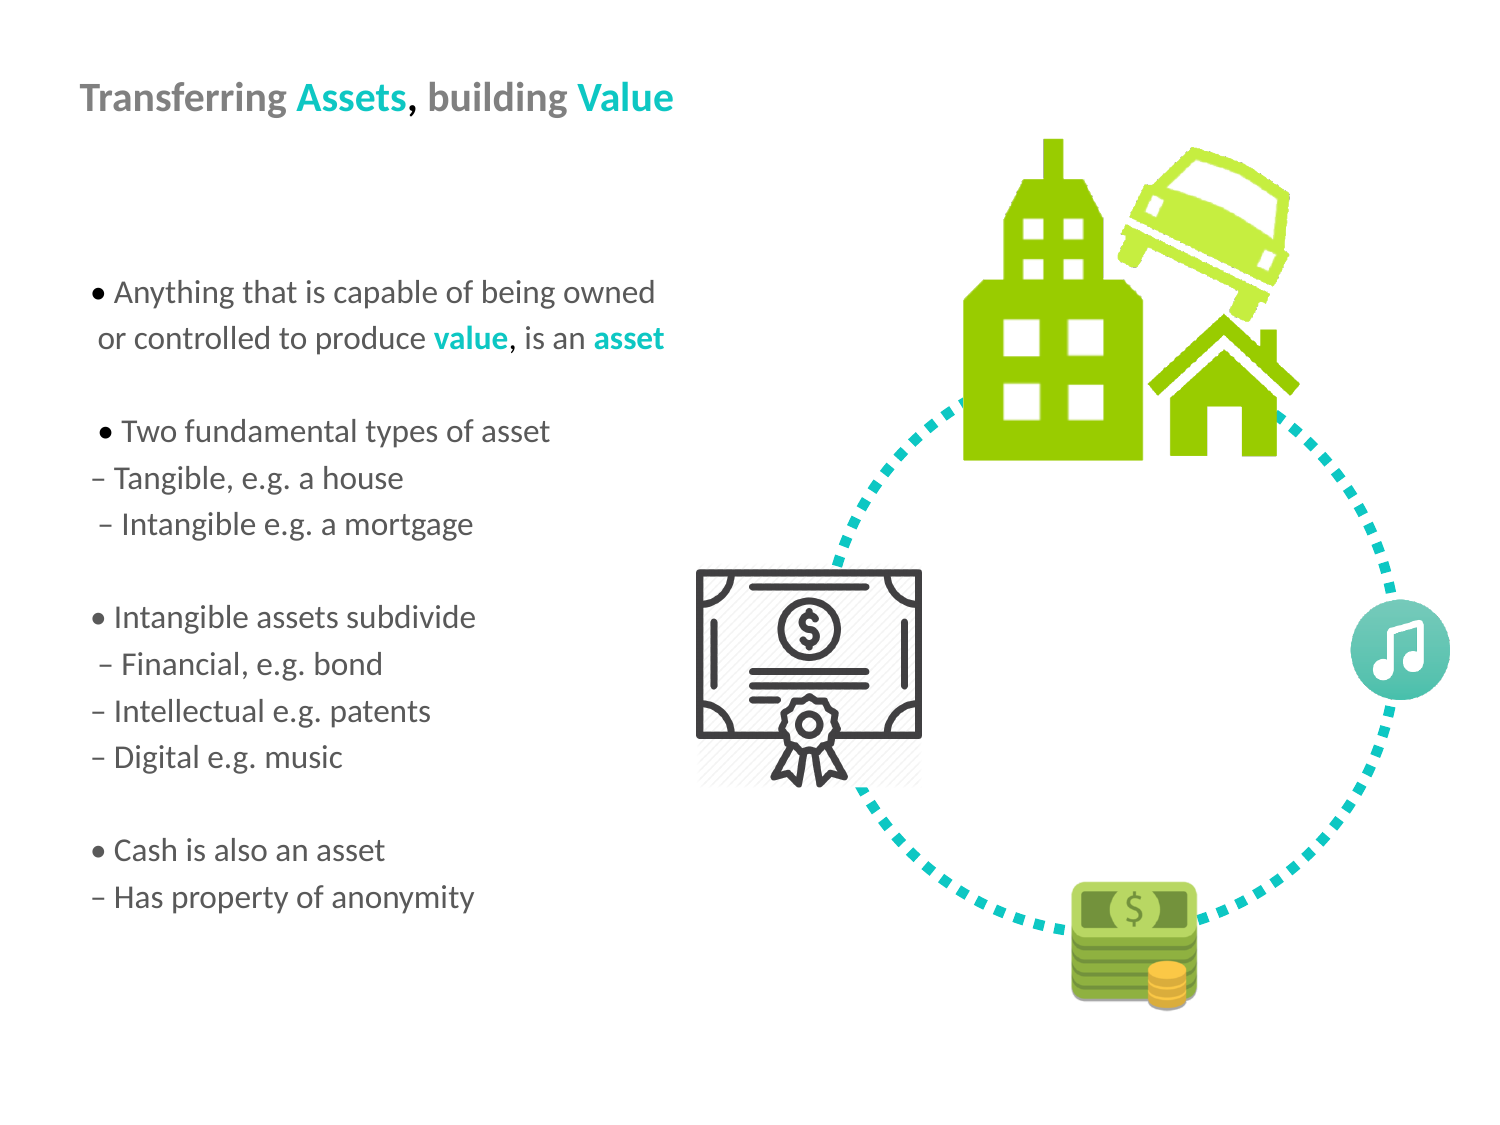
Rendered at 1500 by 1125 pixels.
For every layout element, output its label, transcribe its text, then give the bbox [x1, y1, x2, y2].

text_box [837, 404, 1395, 930]
picture [695, 562, 922, 788]
picture [1349, 599, 1451, 701]
picture [962, 129, 1301, 468]
text_box Transferring Assets, building Value [64, 62, 690, 128]
picture [1054, 867, 1213, 1026]
list • Anything that is capable of being owned or controlled to produce value, is an asset • Two fundamental types of asset – Tangible, e.g. a house – Intangible e.g. a mortgage • Intangible assets subdivide – Financial, e.g. bond – Intellectual e.g. patents – Digital e.g. music • Cash is also an asset – Has property of anonymity [75, 262, 692, 1005]
